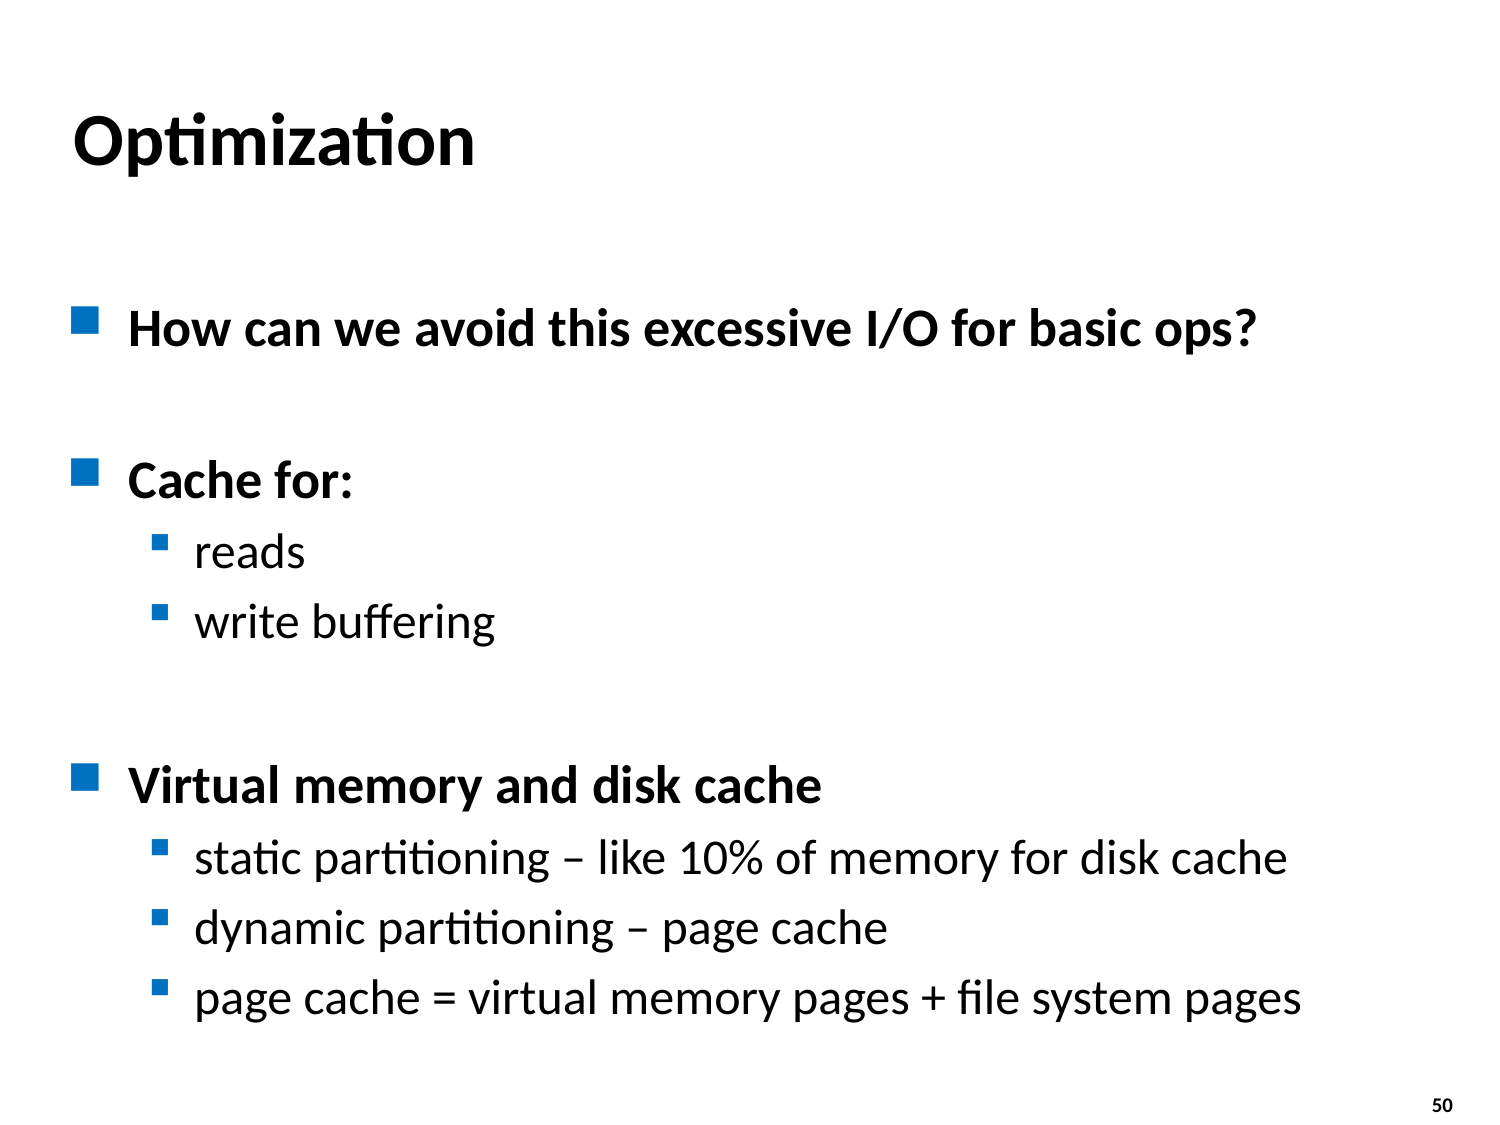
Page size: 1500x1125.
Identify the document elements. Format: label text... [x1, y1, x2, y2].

title Optimization [58, 72, 1305, 199]
list How can we avoid this excessive I/O for basic ops? Cache for: reads write buffering Virtual memory and disk cache static partitioning – like 10% of memory for disk cache dynamic partitioning – page cache page cache = virtual memory pages + file system pages [57, 284, 1338, 864]
